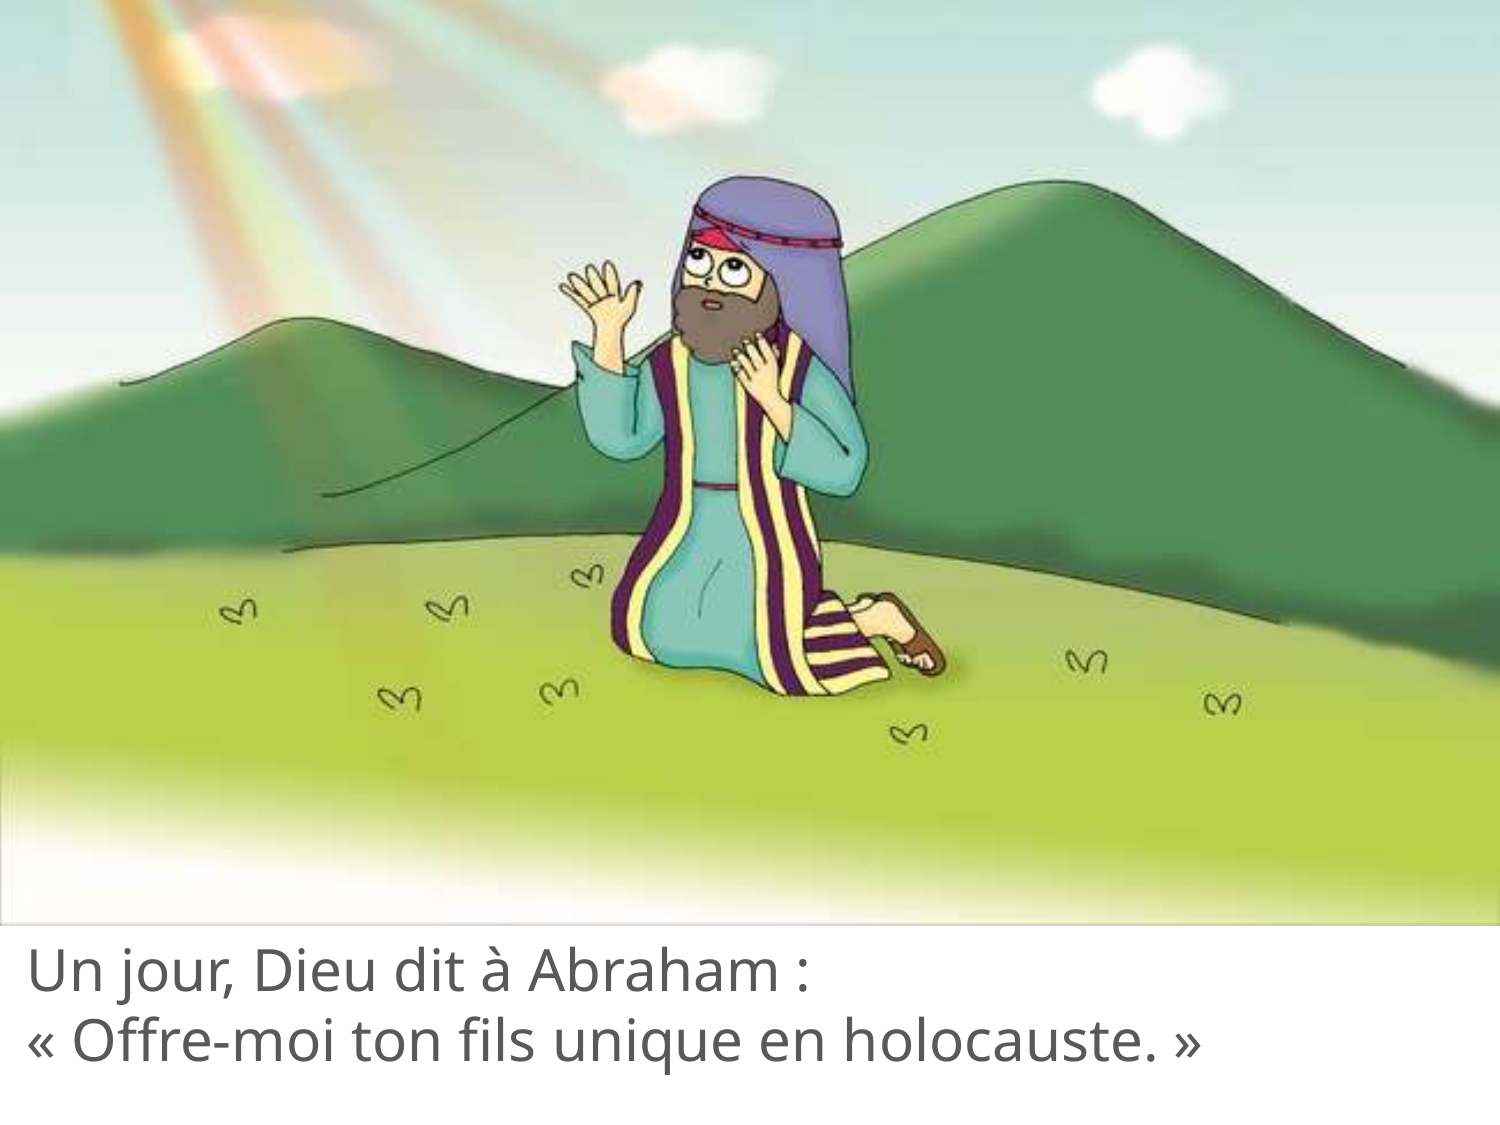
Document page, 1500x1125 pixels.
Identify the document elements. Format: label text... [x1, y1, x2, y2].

text_box Un jour, Dieu dit à Abraham : « Offre-moi ton fils unique en holocauste. » [11, 934, 1483, 1081]
picture [0, 0, 1500, 926]
